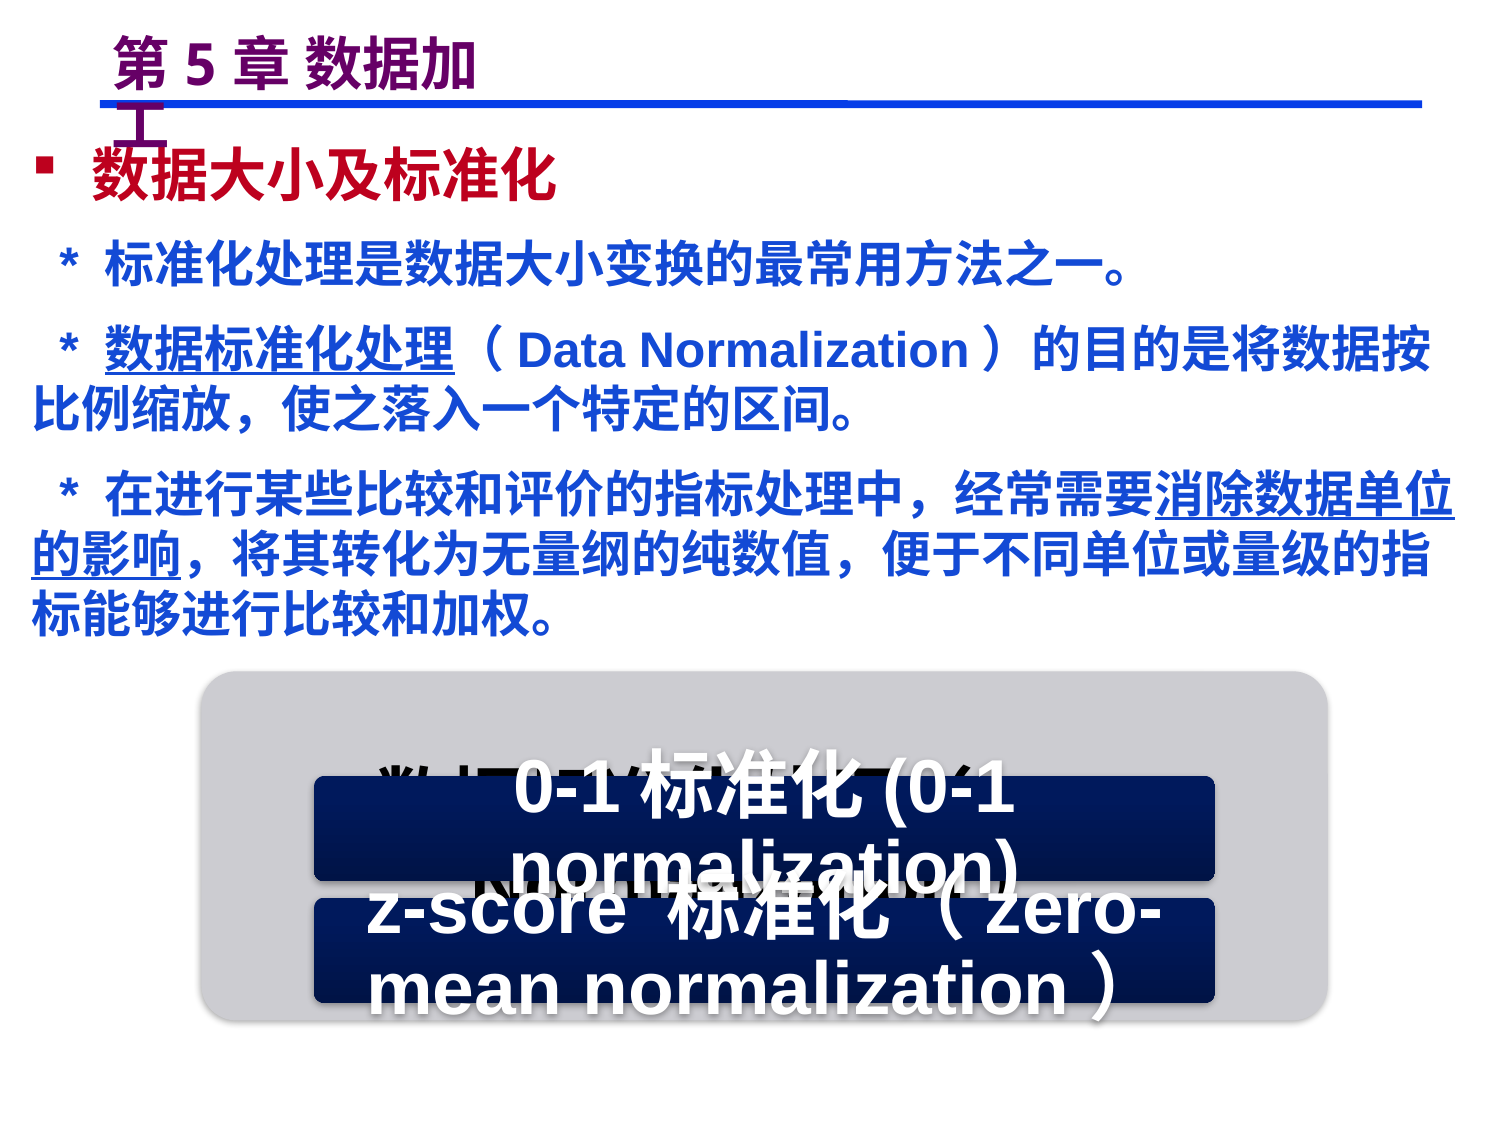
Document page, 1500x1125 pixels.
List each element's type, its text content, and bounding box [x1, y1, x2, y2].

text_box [201, 671, 1329, 1021]
subtitle 数据大小及标准化 * 标准化处理是数据大小变换的最常用方法之一。 * 数据标准化处理（Data Normalization）的目的是将数据按比例缩放，使之落入一个特定的区间。 * 在进行某些比较和评价的指标处理中，经常需要消除数据单位的影响，将其转化为无量纲的纯数值，便于不同单位或量级的指标能够进行比较和加权。 [15, 129, 1482, 657]
title 第5章 数据加工 [100, 32, 534, 230]
